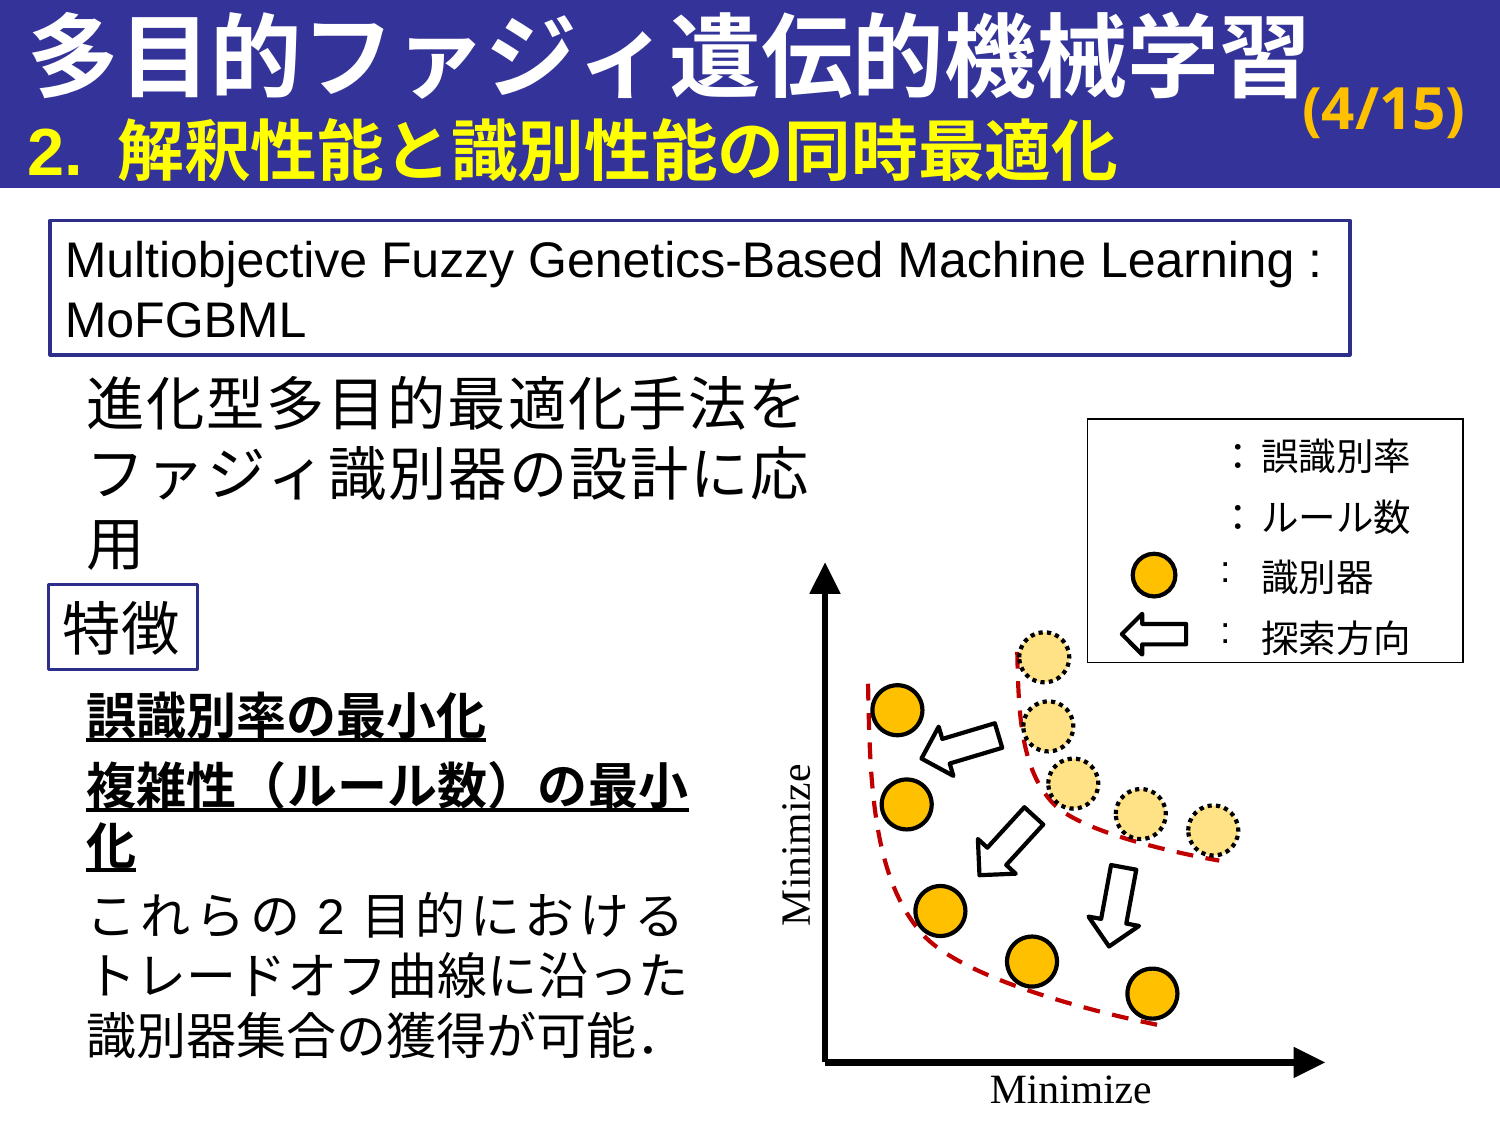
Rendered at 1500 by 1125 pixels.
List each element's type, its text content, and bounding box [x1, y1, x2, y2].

text_box 進化型多目的最適化手法を ファジィ識別器の設計に応用 [71, 359, 825, 588]
title 多目的ファジィ遺伝的機械学習 2. 解釈性能と識別性能の同時最適化 [12, 0, 1500, 188]
text_box 特徴 [48, 584, 198, 670]
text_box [767, 562, 1326, 1113]
text_box Multiobjective Fuzzy Genetics-Based Machine Learning : MoFGBML [50, 220, 1350, 355]
text_box 誤識別率の最小化 複雑性（ルール数）の最小化 これらの2目的における トレードオフ曲線に沿った 識別器集合の獲得が可能． [71, 676, 704, 1063]
text_box [1136, 551, 1172, 560]
